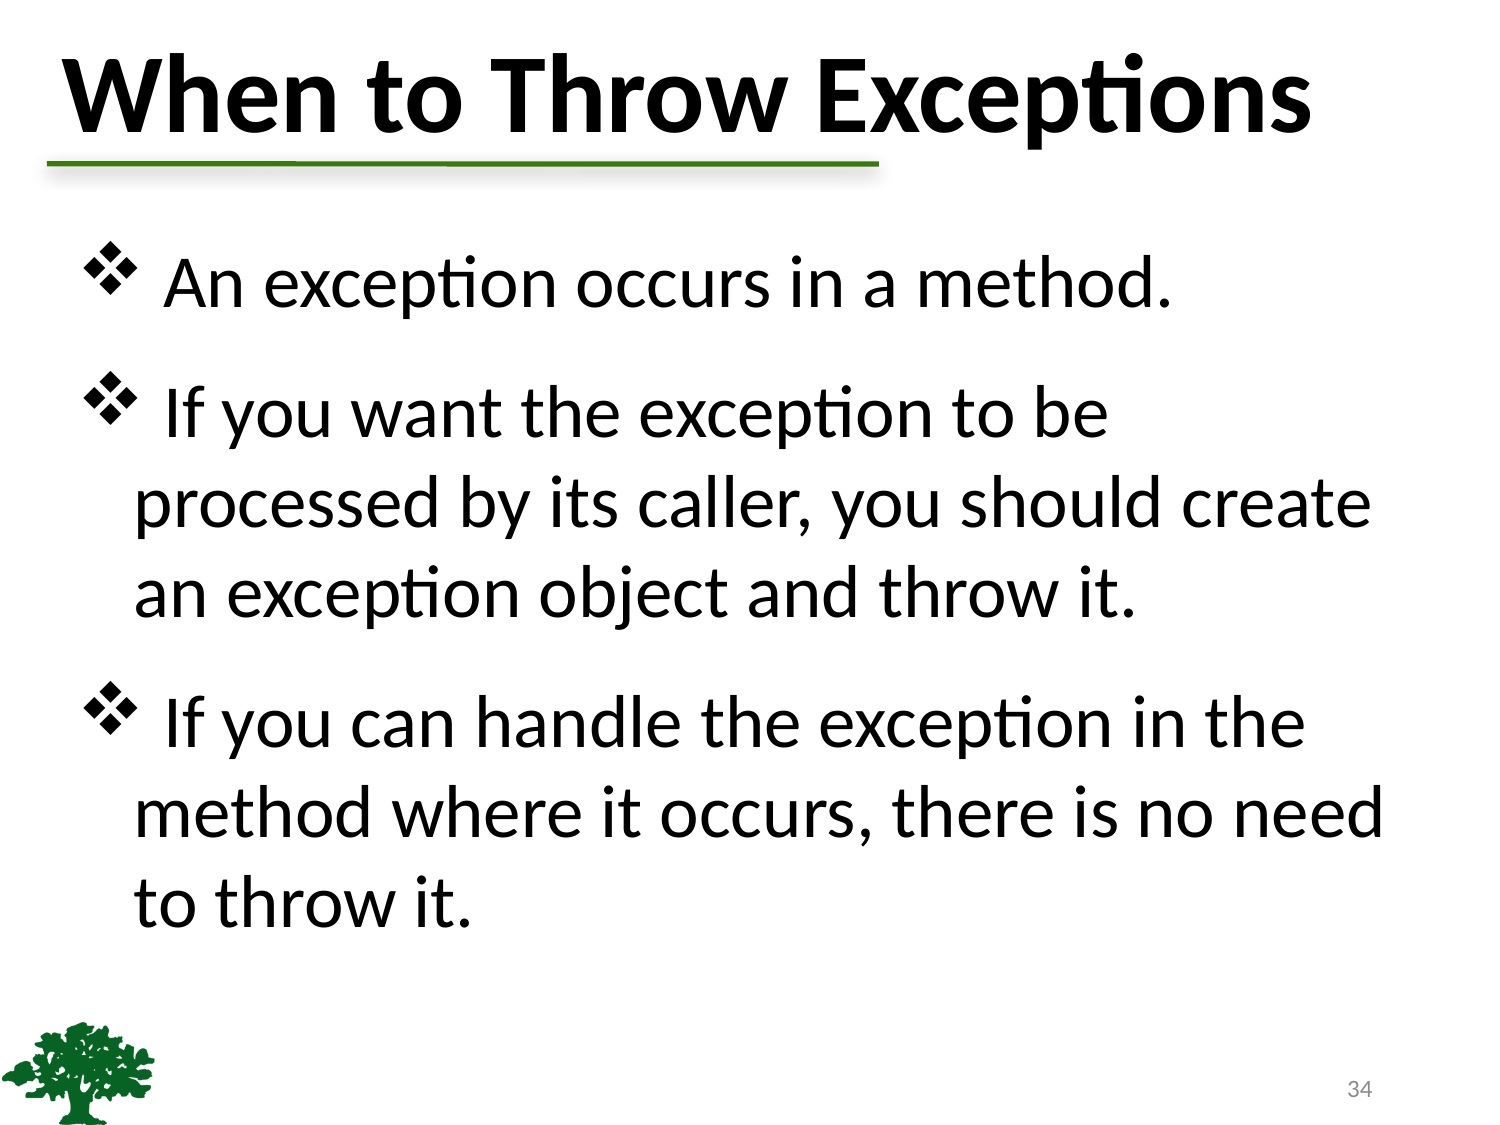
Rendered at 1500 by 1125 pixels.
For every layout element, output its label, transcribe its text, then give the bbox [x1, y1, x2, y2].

slide_number 34 [1074, 1049, 1388, 1125]
title When to Throw Exceptions [46, 23, 1388, 153]
picture [0, 1021, 157, 1125]
list An exception occurs in a method. If you want the exception to be processed by its caller, you should create an exception object and throw it. If you can handle the exception in the method where it occurs, there is no need to throw it. [62, 224, 1451, 1001]
